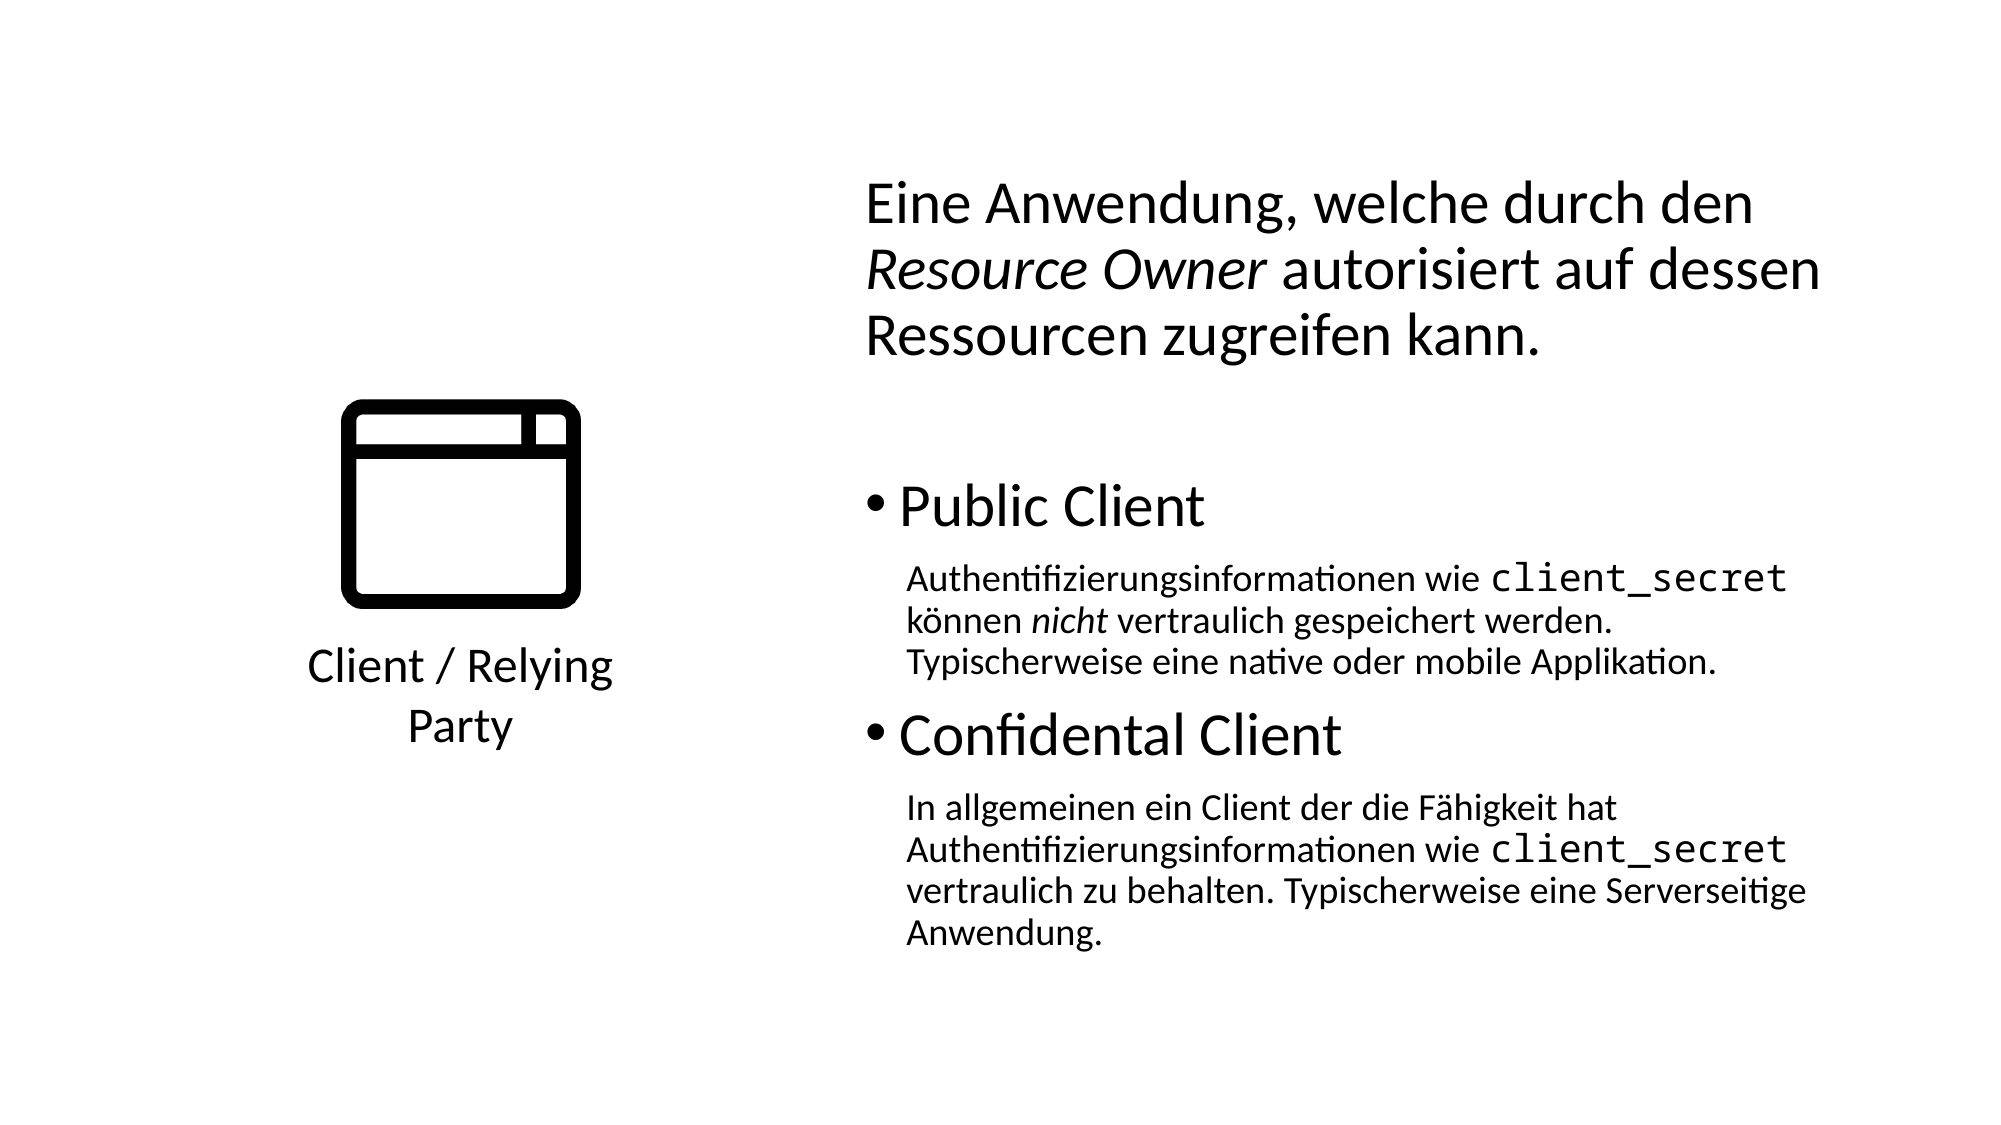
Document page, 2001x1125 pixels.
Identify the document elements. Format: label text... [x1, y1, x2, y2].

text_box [282, 384, 639, 762]
list Eine Anwendung, welche durch den Resource Owner autorisiert auf dessen Ressourcen zugreifen kann. Public Client Authentifizierungsinformationen wie client_secret können nicht vertraulich gespeichert werden. Typischerweise eine native oder mobile Applikation. Confidental Client In allgemeinen ein Client der die Fähigkeit hat Authentifizierungsinformationen wie client_secret vertraulich zu behalten. Typischerweise eine Serverseitige Anwendung. [850, 161, 1863, 962]
